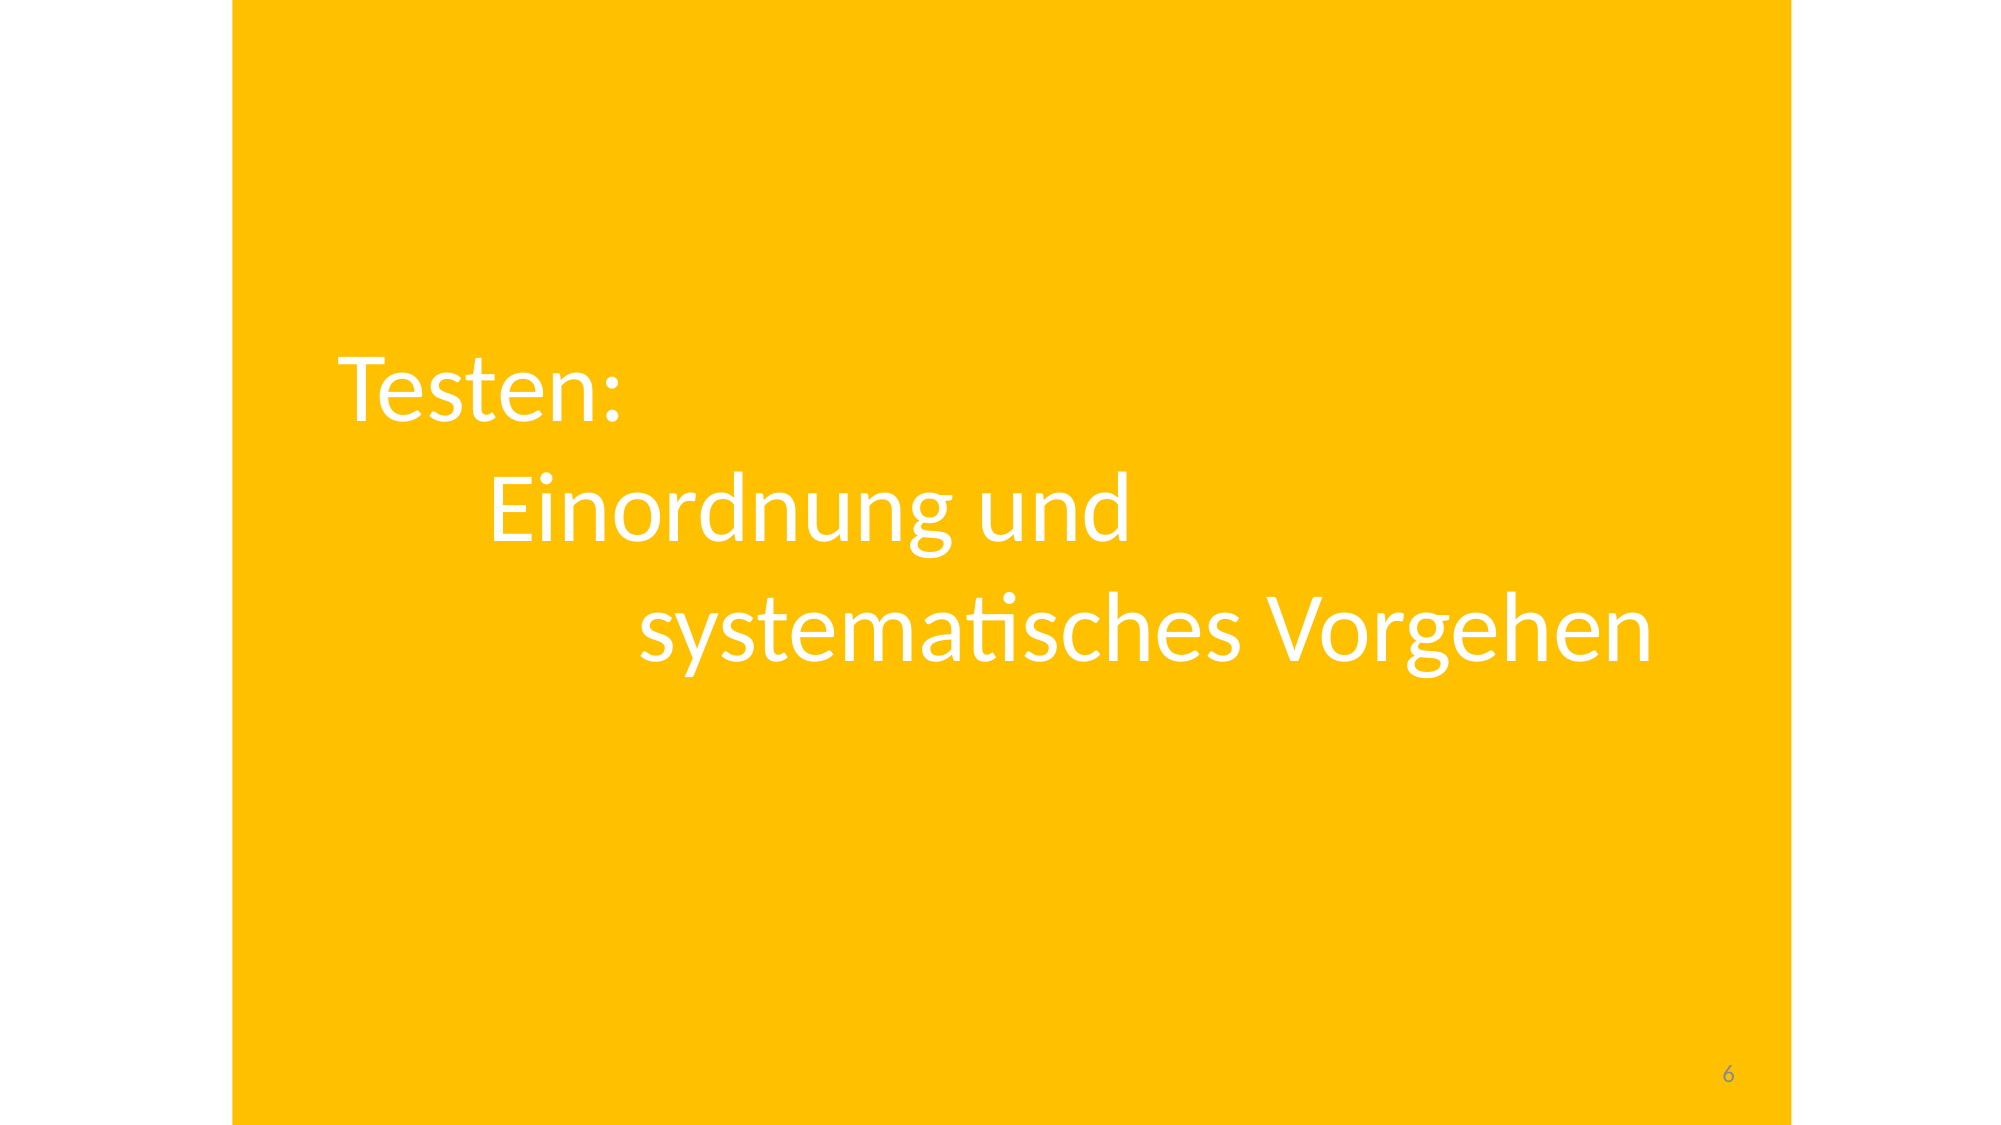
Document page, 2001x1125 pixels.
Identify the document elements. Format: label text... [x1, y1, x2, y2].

text_box [230, 0, 1793, 1125]
text_box Testen: Einordnung und systematisches Vorgehen [322, 314, 1672, 689]
slide_number 6 [1400, 1042, 1750, 1103]
